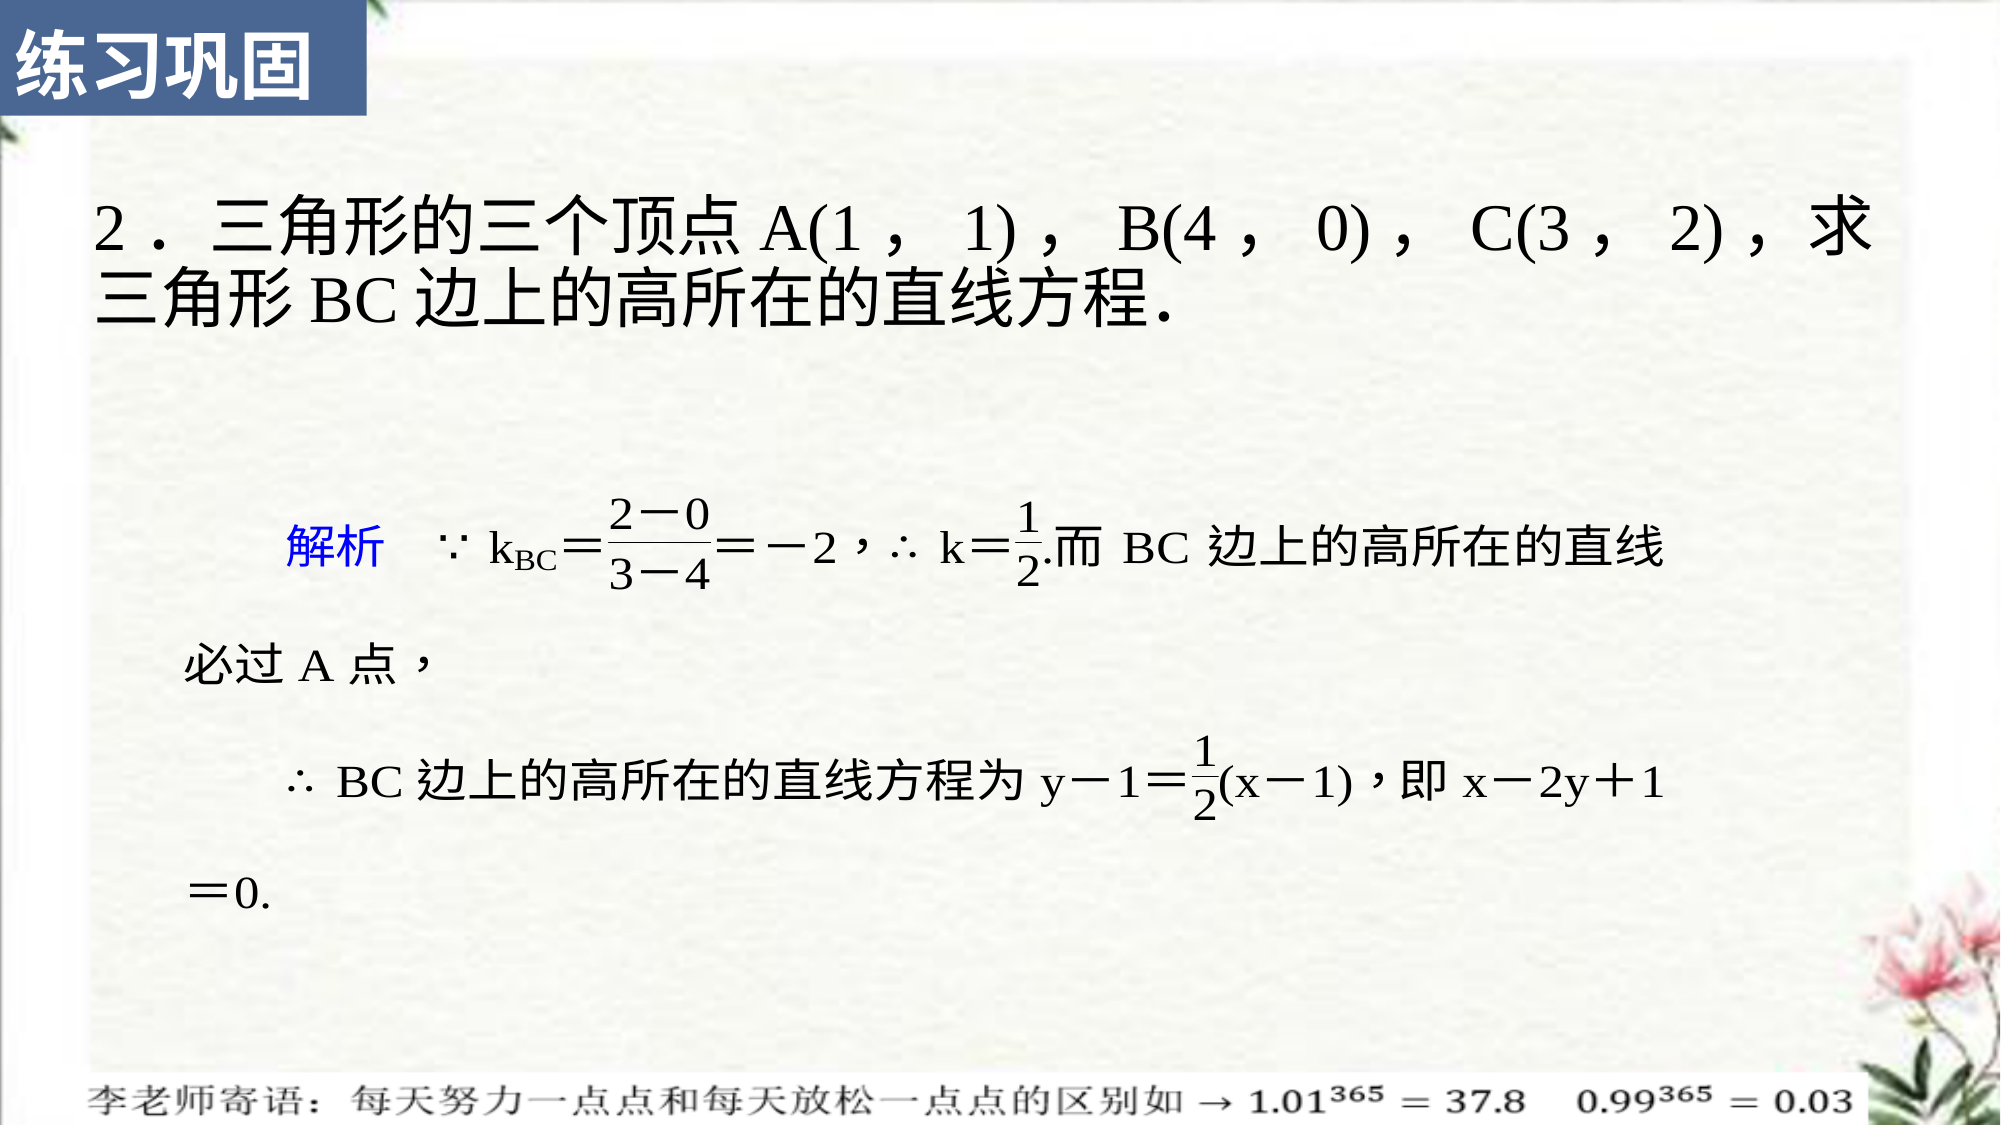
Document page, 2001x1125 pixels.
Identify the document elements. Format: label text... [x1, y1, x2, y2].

text_box 练习巩固 [0, 0, 367, 116]
list 2．三角形的三个顶点A(1，1)，B(4，0)，C(3，2)，求三角形BC边上的高所在的直线方程． [78, 185, 1946, 882]
picture [0, 0, 2001, 1125]
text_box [183, 483, 1665, 983]
